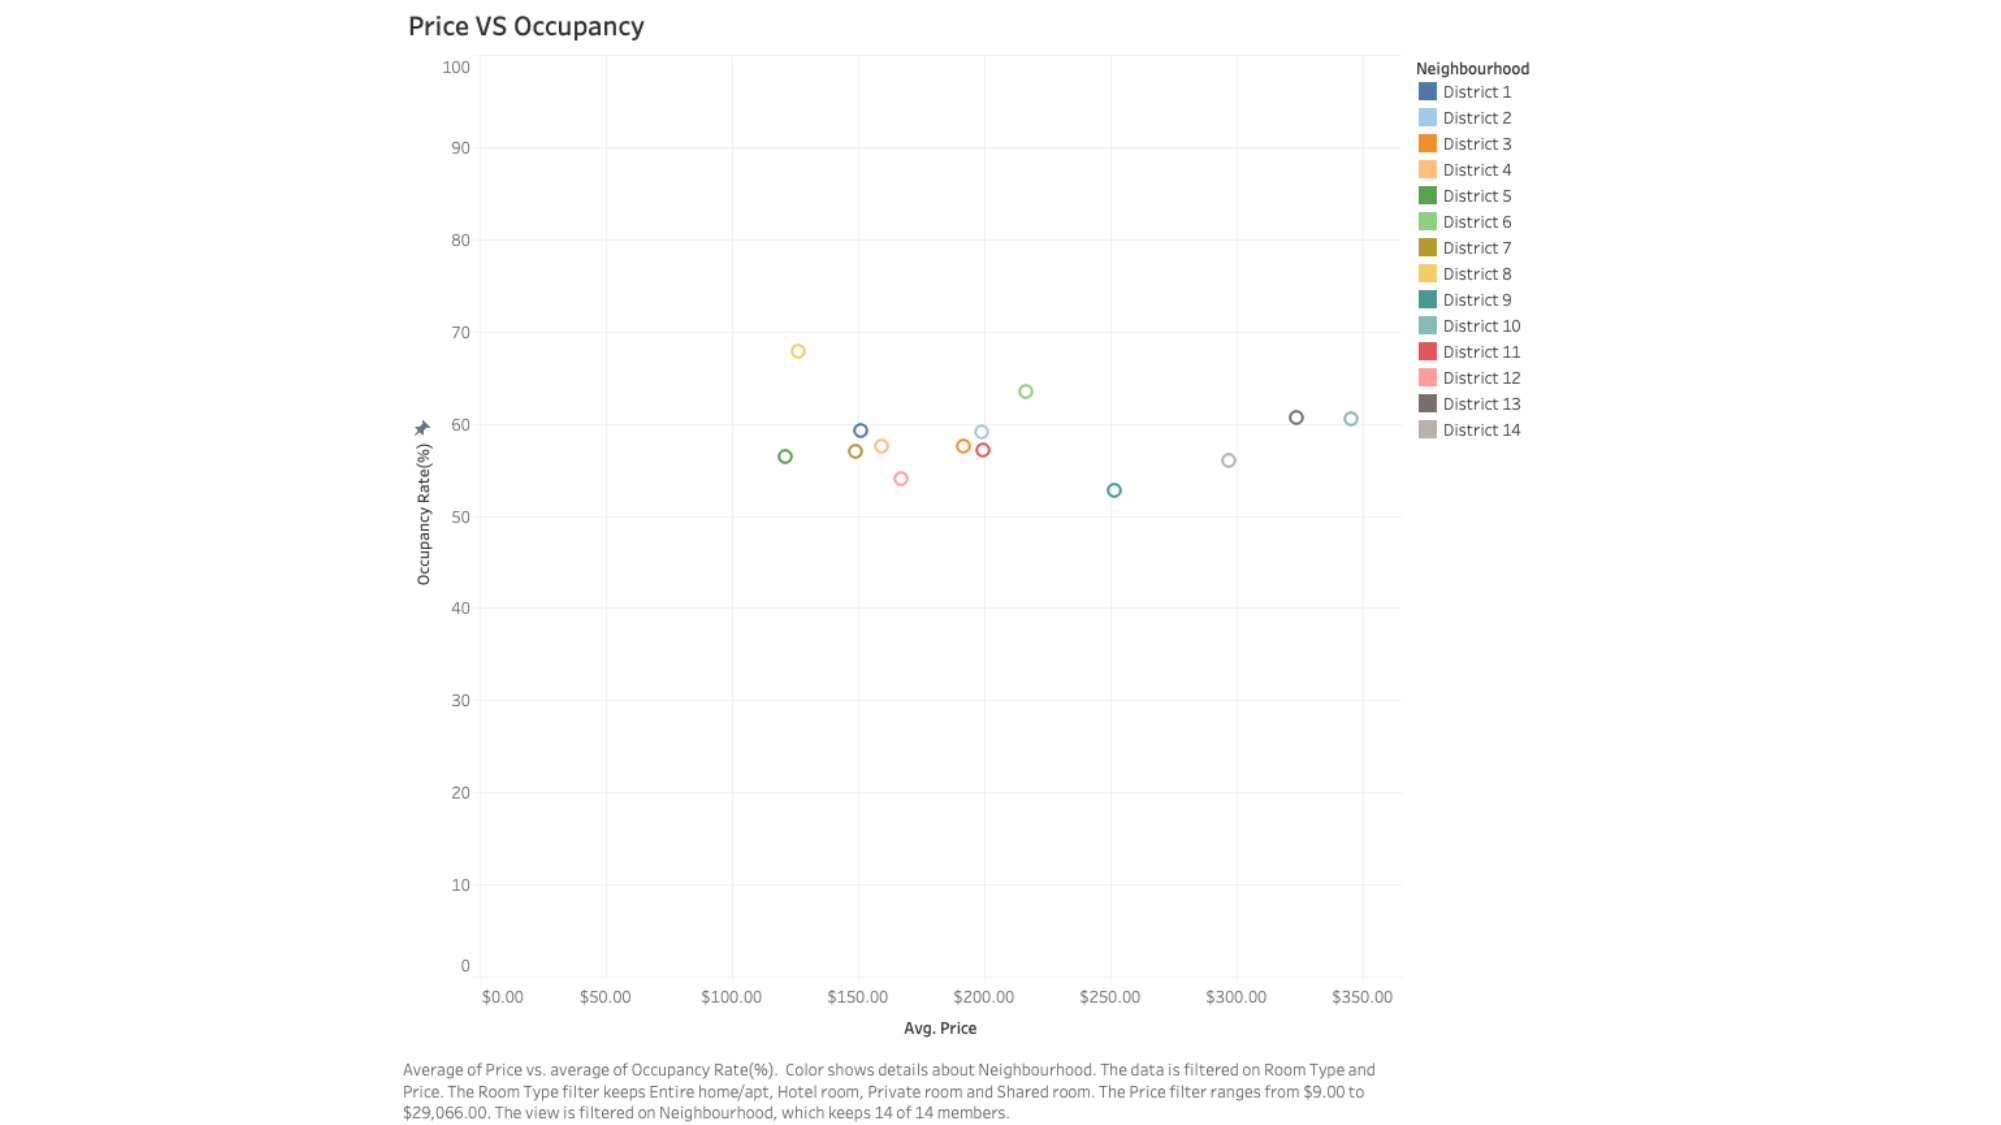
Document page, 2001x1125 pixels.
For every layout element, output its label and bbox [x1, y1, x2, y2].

picture [403, 0, 1597, 1125]
